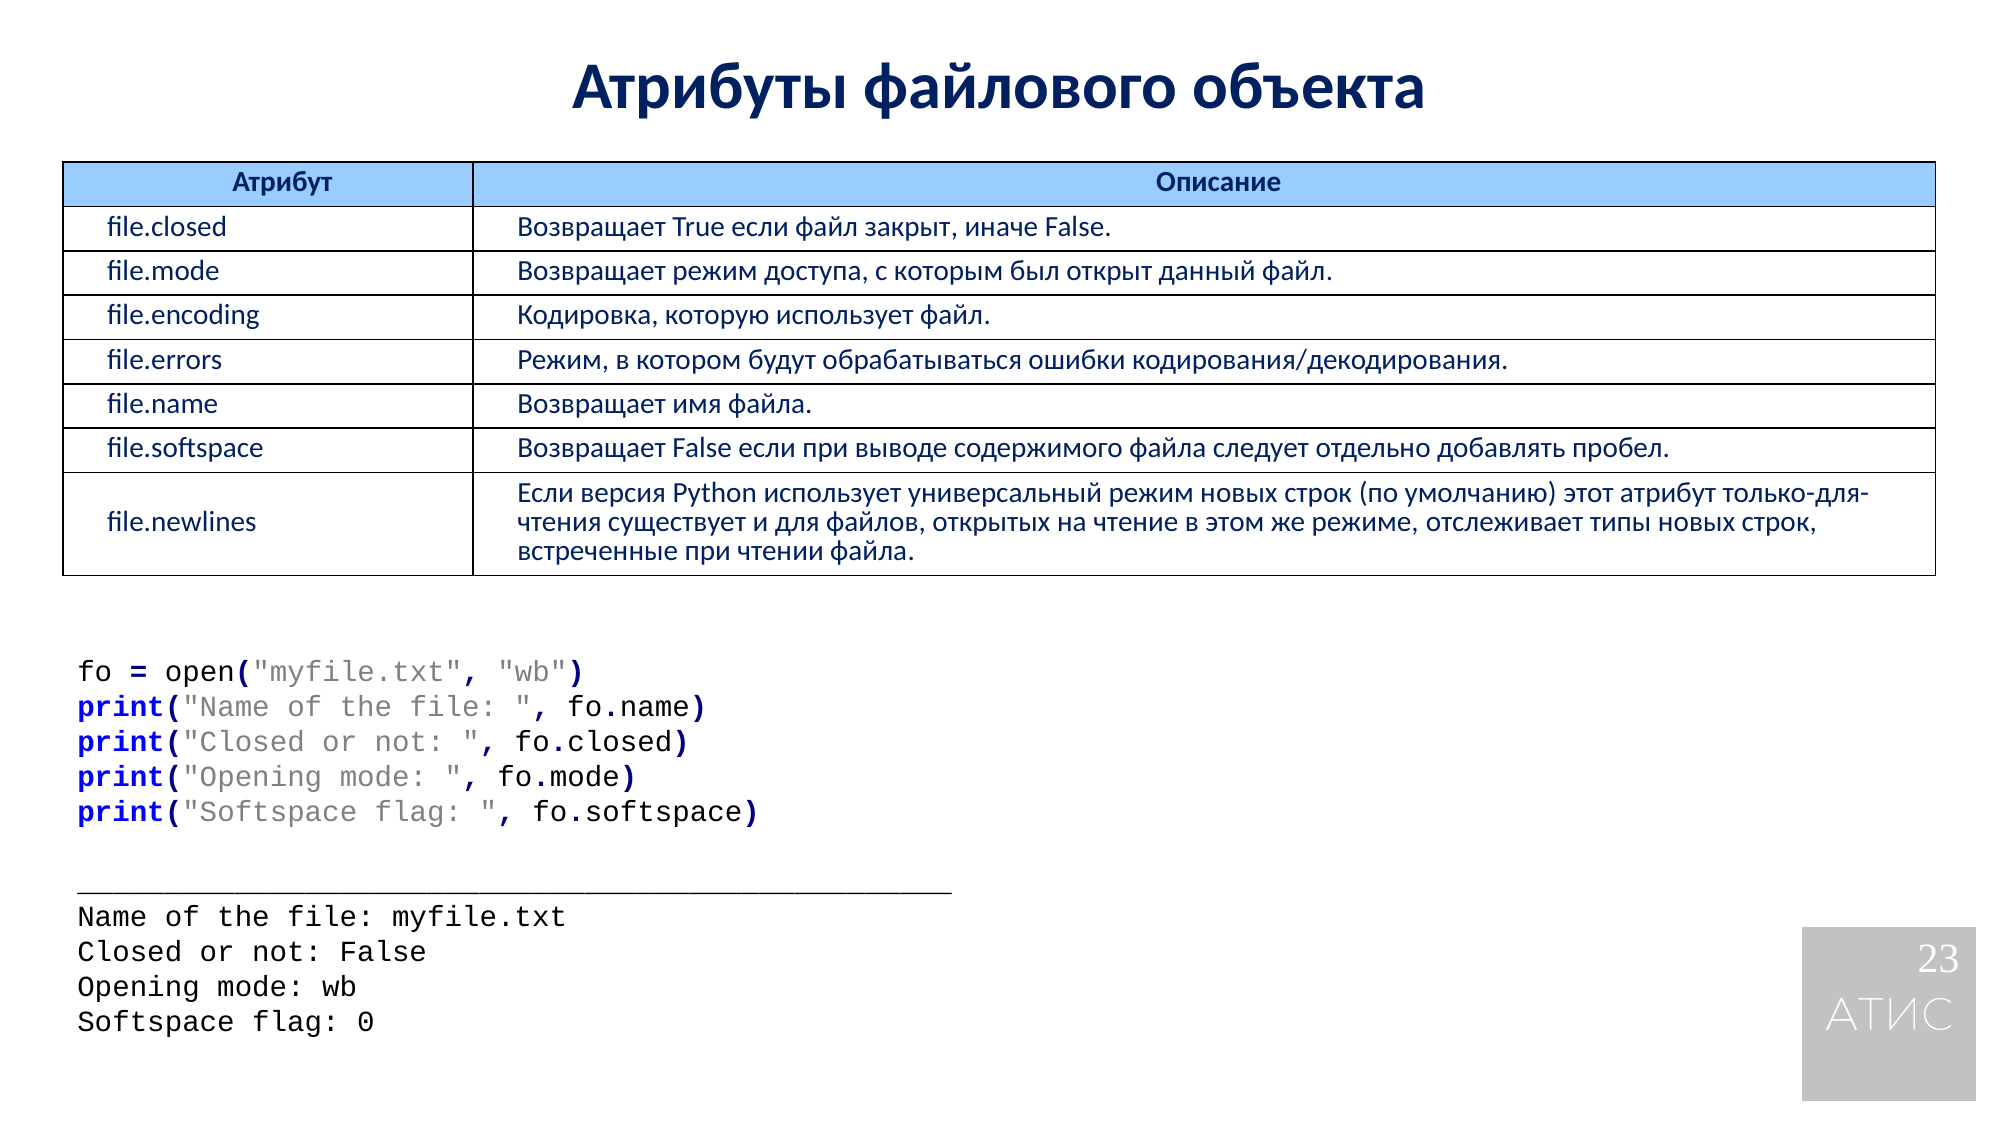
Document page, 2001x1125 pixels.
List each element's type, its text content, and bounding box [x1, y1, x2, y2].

text_box [62, 162, 1936, 1097]
title Атрибуты файлового объекта [0, 34, 2000, 149]
picture [1802, 927, 1976, 1101]
